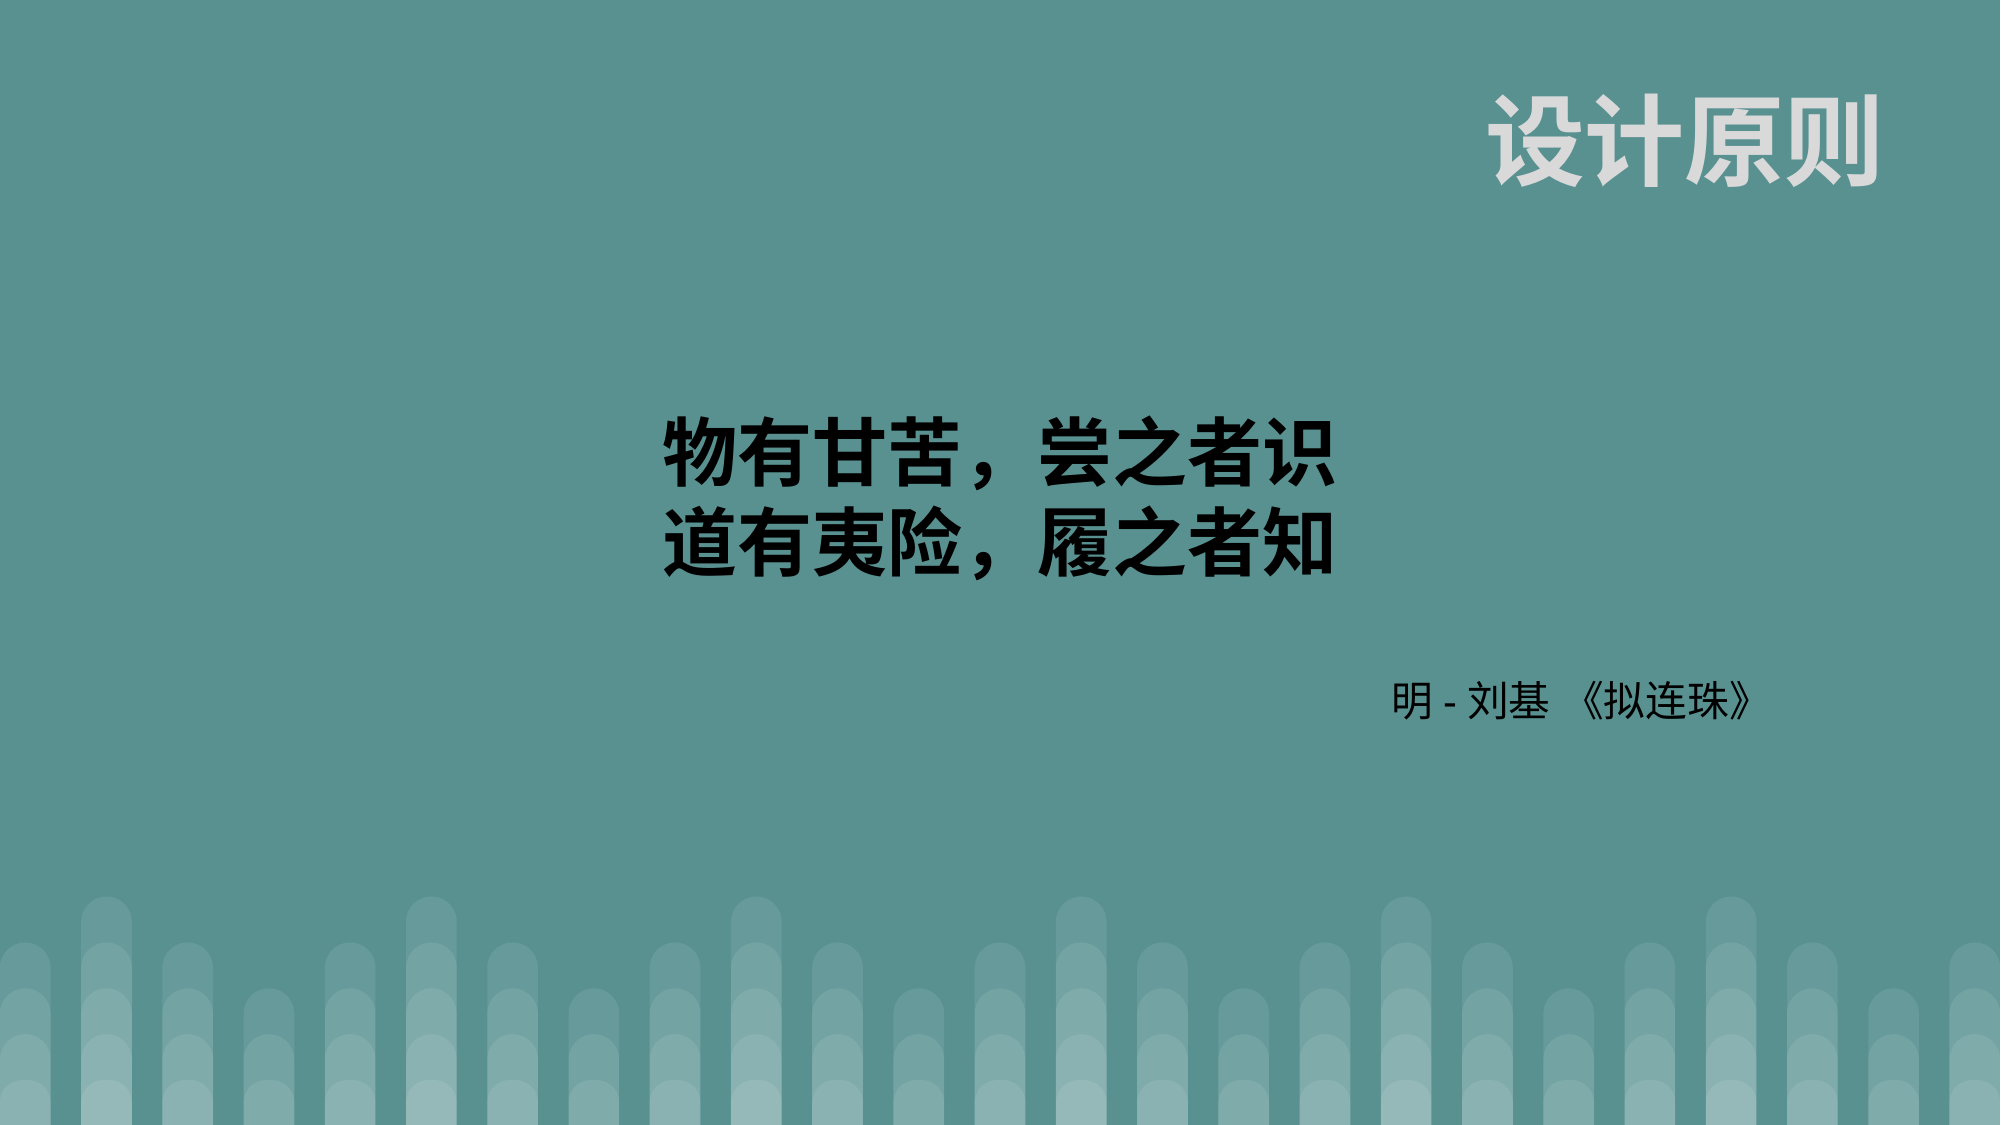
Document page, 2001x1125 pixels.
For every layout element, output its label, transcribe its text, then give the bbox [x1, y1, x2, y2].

text_box 物有甘苦，尝之者识 道有夷险，履之者知 明-刘基 《拟连珠》 [179, 243, 1821, 987]
text_box 设计原则 [259, 45, 1900, 233]
